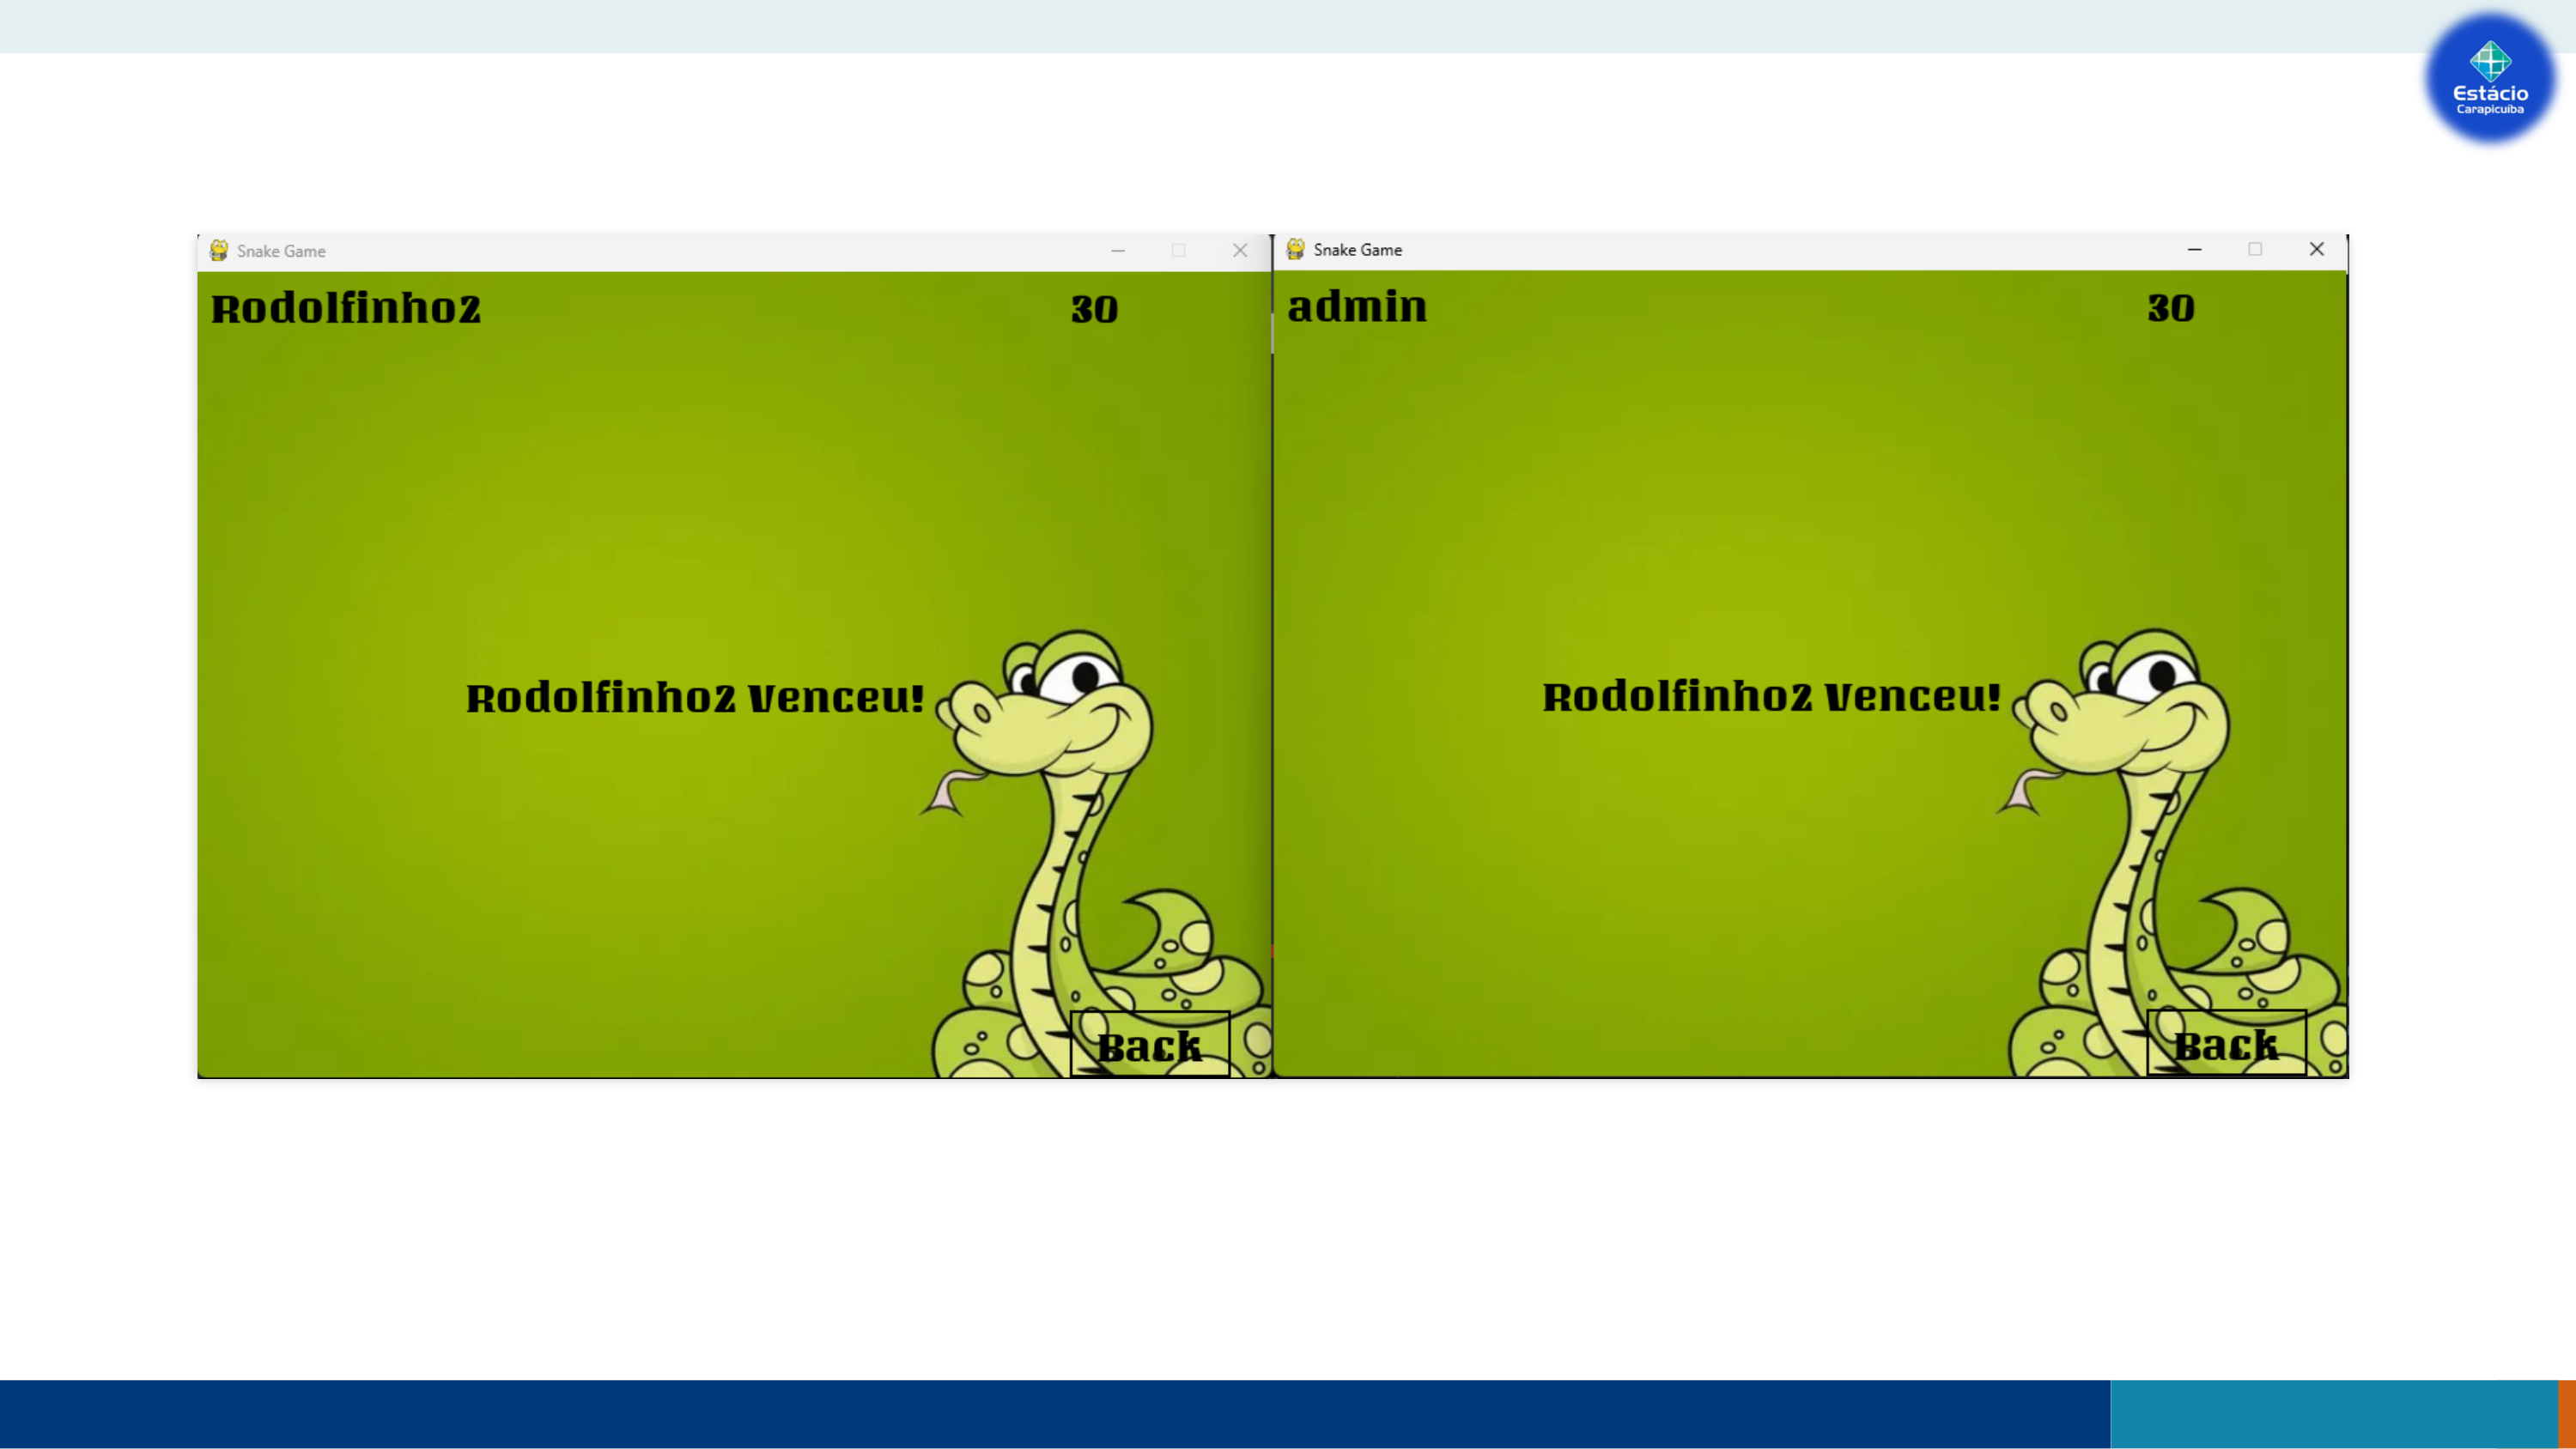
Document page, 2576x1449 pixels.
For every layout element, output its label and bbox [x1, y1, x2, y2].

picture [2412, 0, 2570, 157]
picture [197, 234, 2349, 1079]
